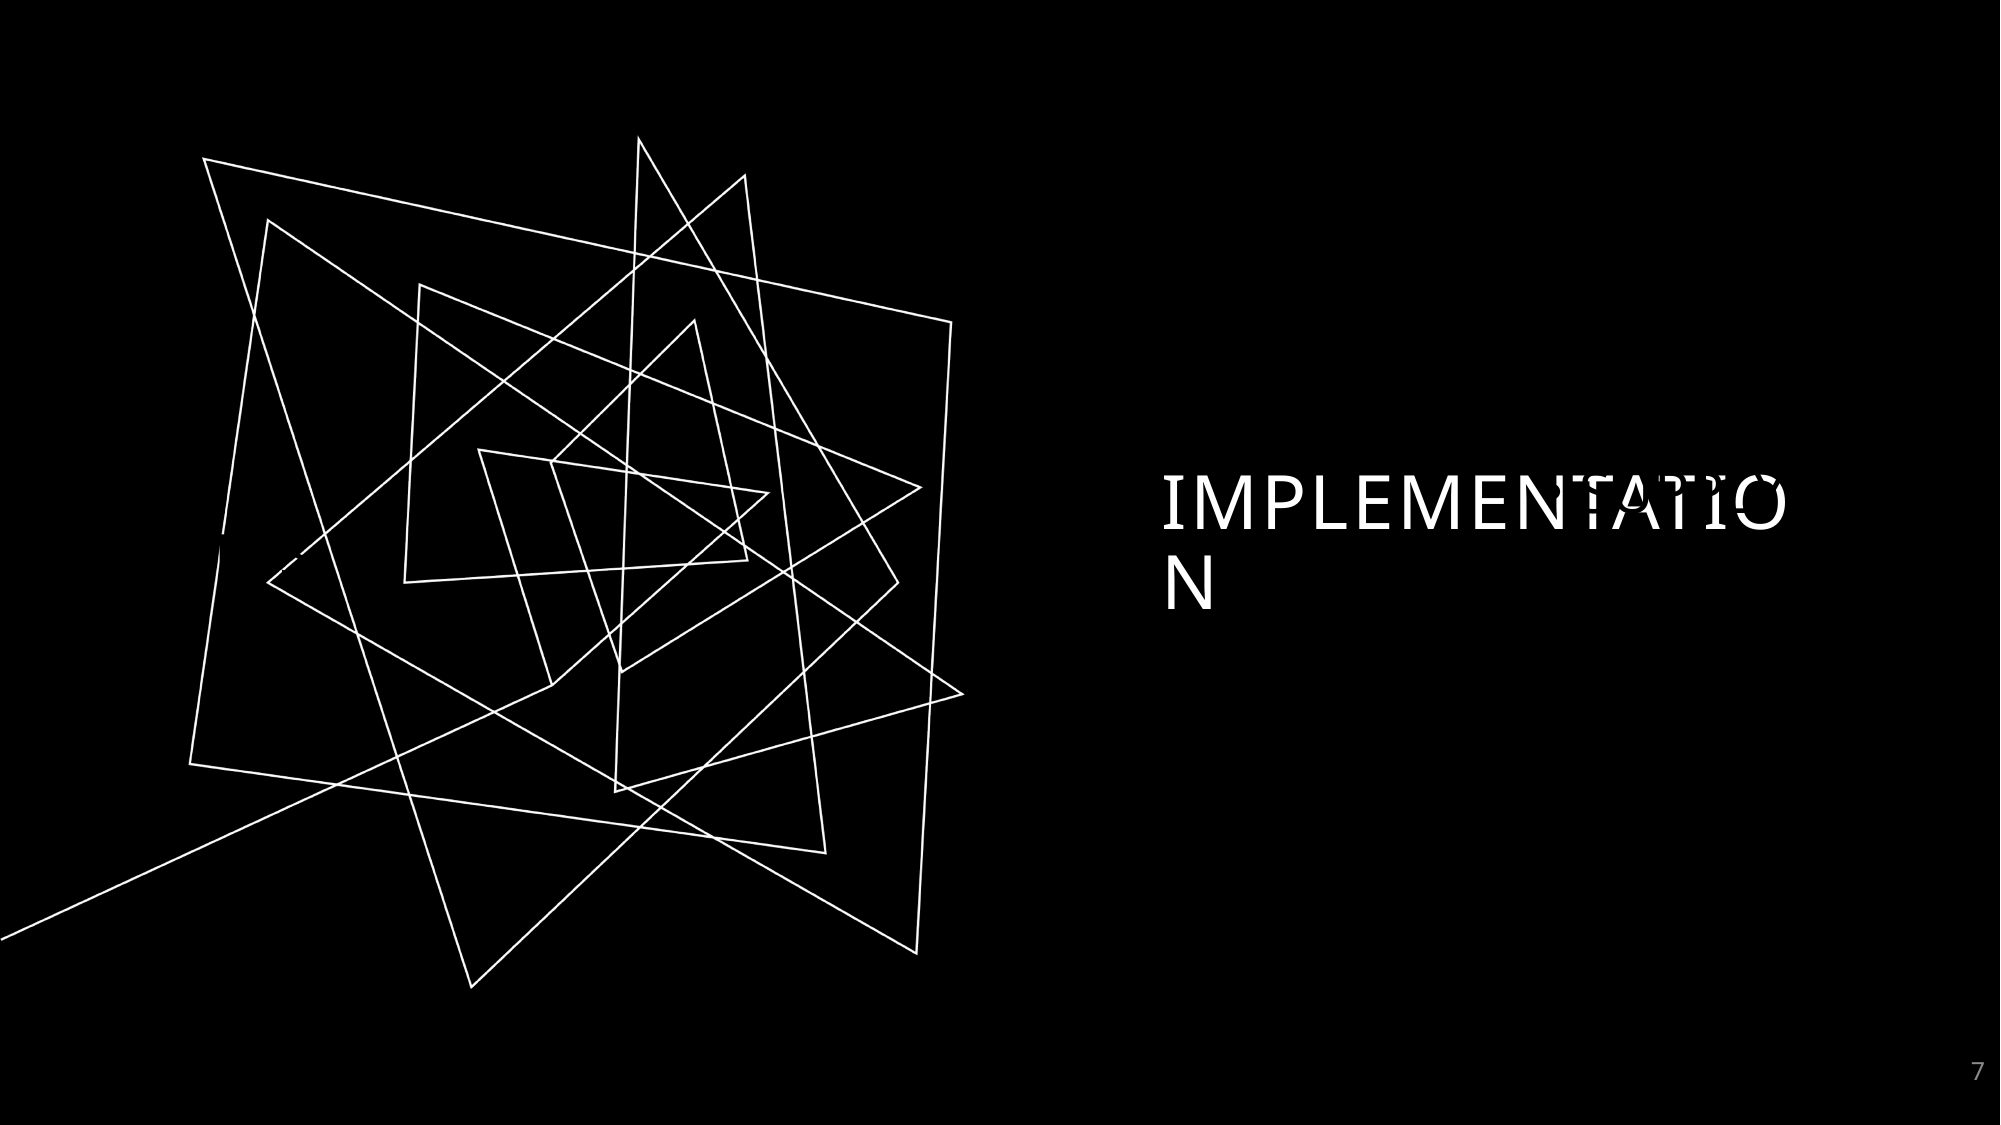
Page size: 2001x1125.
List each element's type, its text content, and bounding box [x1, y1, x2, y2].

slide_number 7 [1550, 1042, 2000, 1103]
title Implementation [1146, 352, 1833, 634]
list NICHE MARKETS [0, 455, 475, 591]
list SUPPLY CHAINS [1527, 455, 2000, 591]
picture [0, 135, 965, 989]
